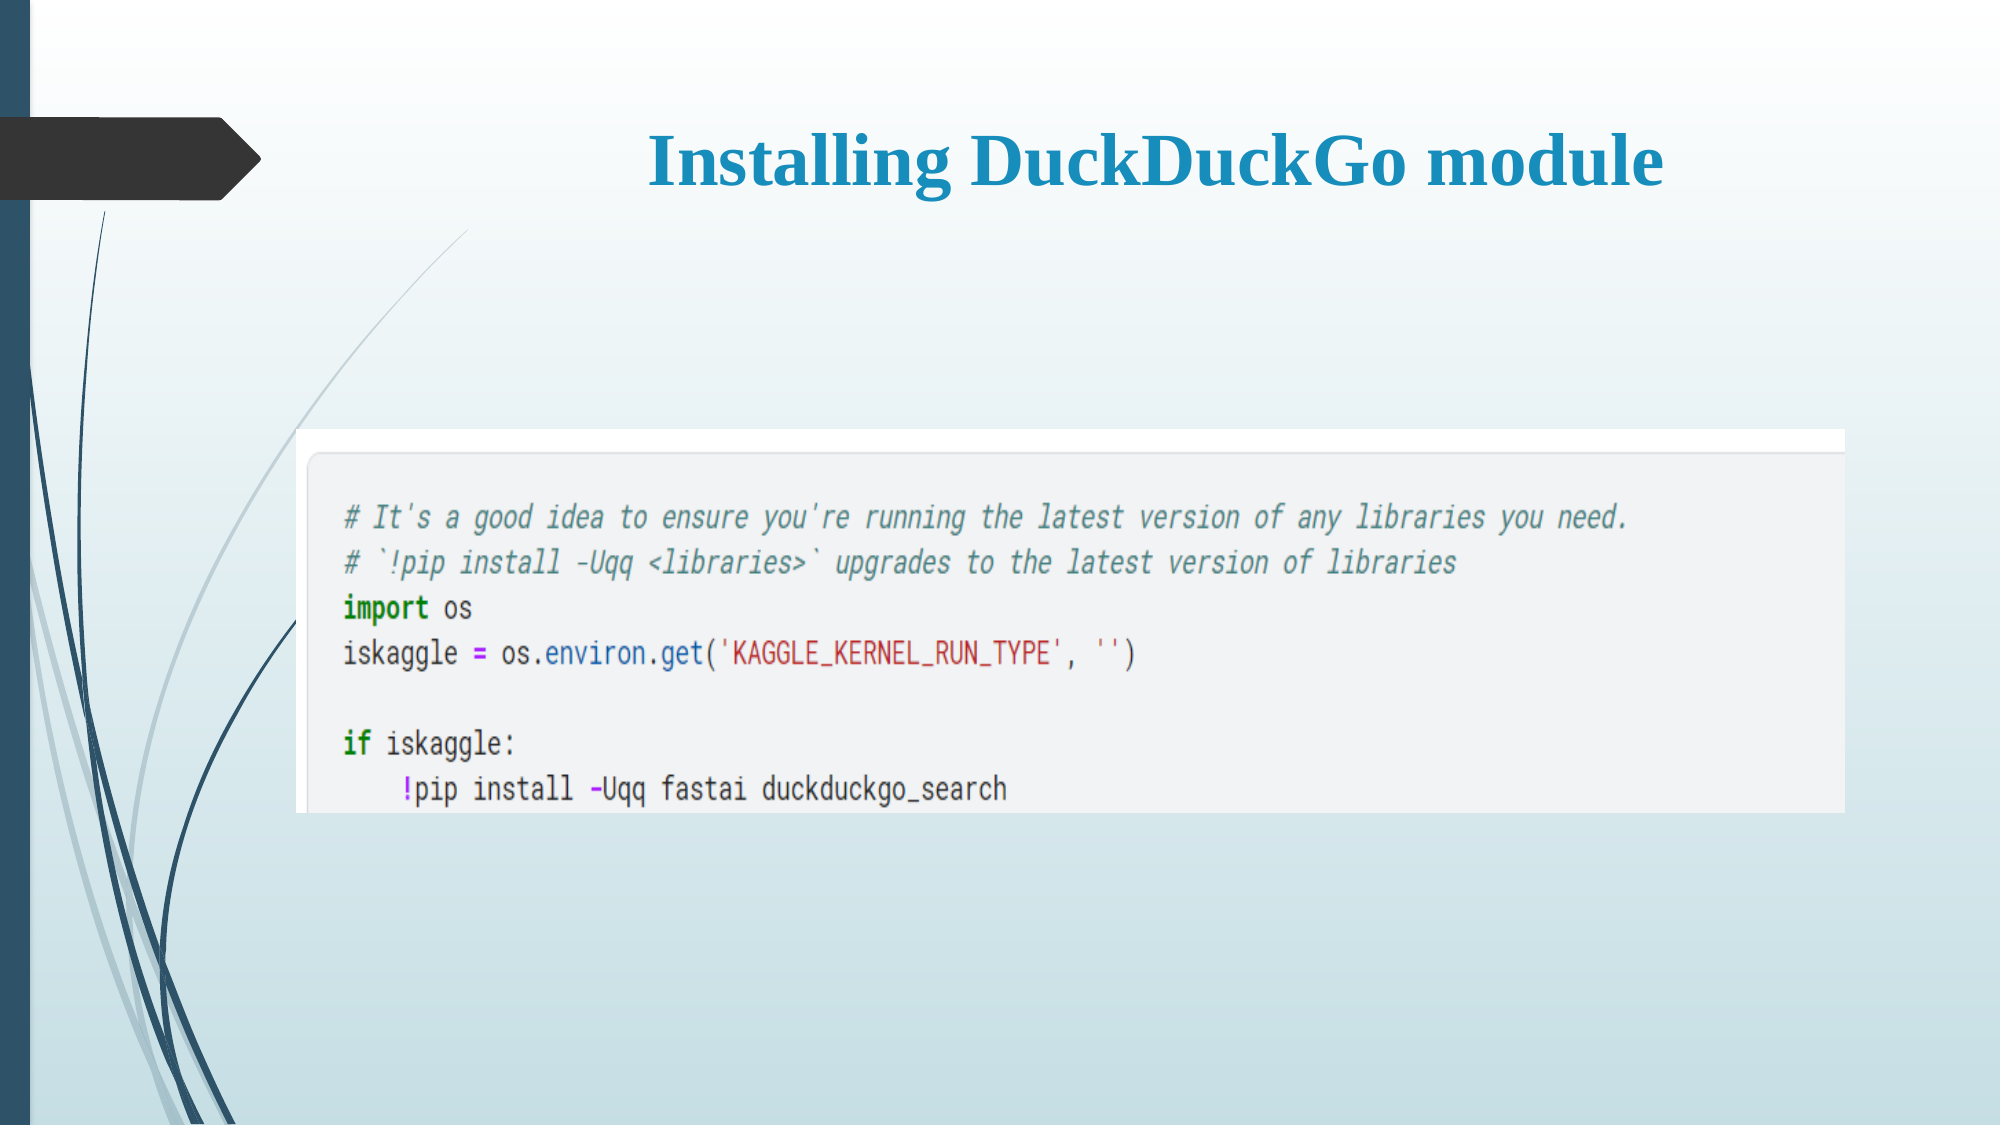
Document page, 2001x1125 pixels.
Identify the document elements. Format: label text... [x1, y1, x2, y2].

title Installing DuckDuckGo module [425, 102, 1888, 313]
picture [295, 429, 1845, 813]
